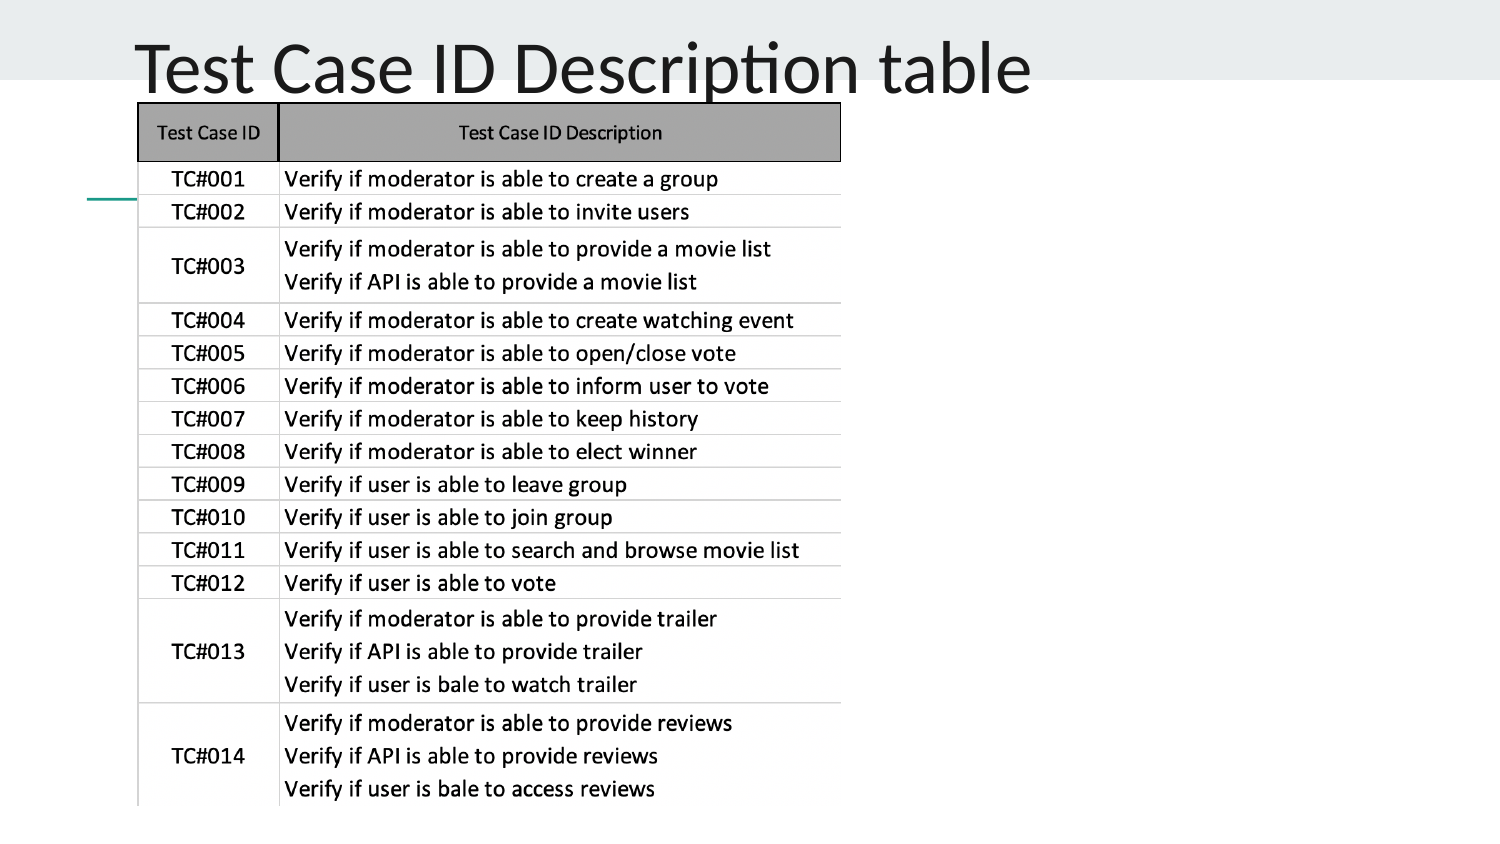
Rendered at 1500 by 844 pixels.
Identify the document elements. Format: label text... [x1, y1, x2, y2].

picture [137, 102, 841, 807]
title Test Case ID Description table [119, 3, 1381, 92]
